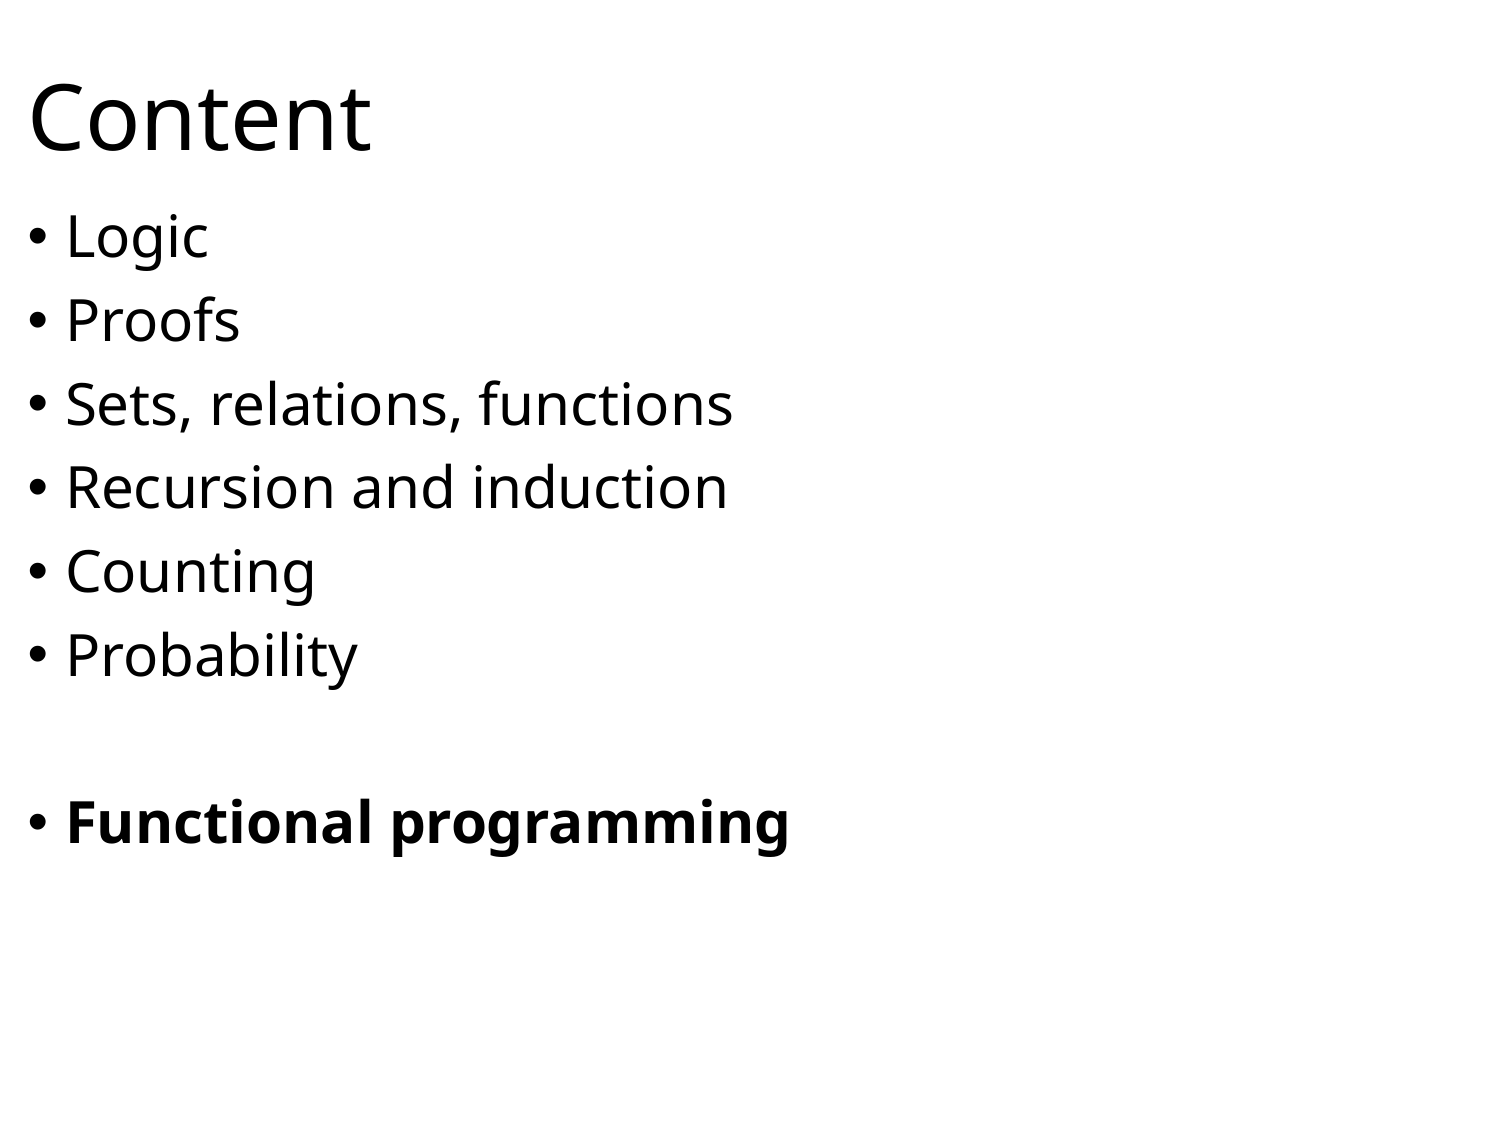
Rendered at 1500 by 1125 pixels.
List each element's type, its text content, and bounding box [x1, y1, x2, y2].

title Content [12, 12, 1488, 200]
list Logic Proofs Sets, relations, functions Recursion and induction Counting Probability Functional programming [12, 200, 1488, 1100]
